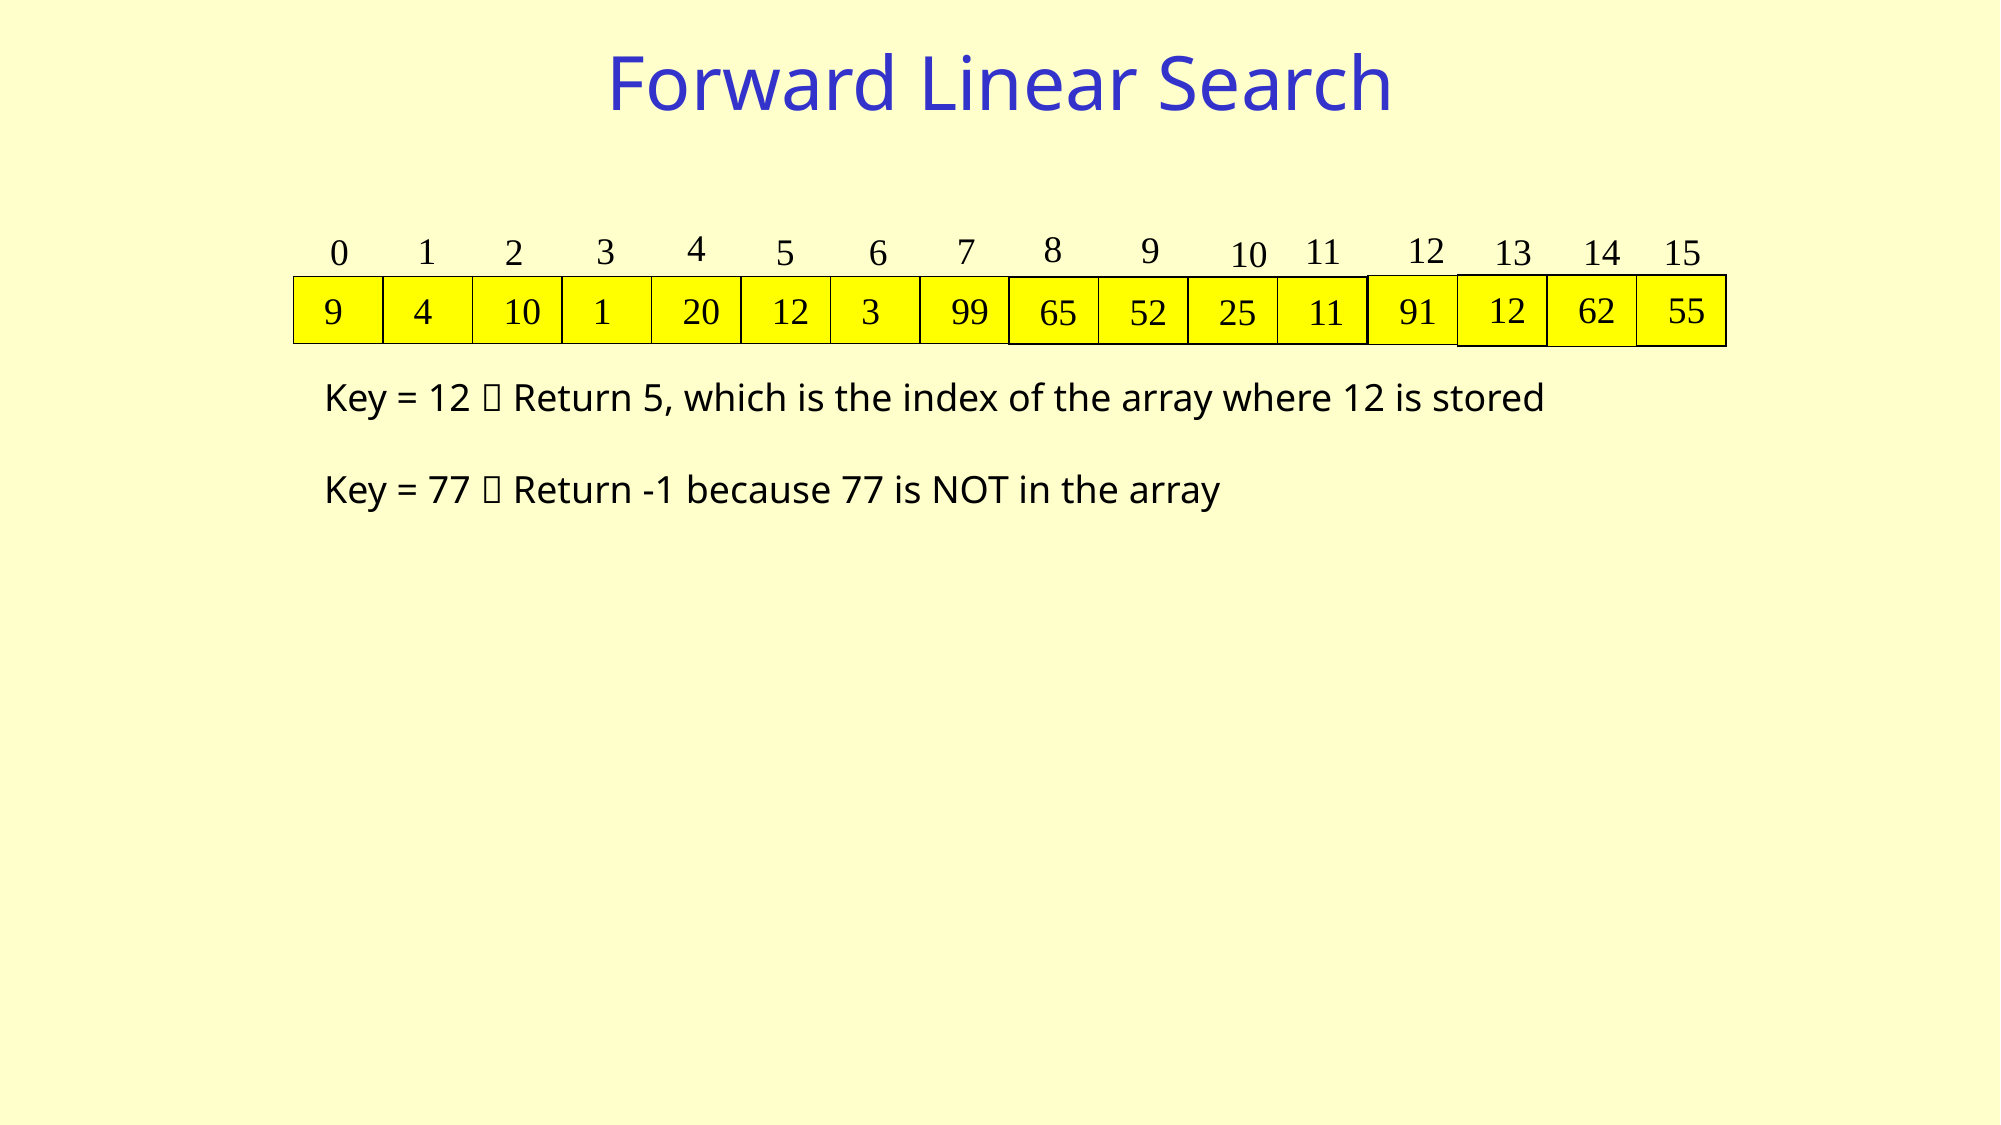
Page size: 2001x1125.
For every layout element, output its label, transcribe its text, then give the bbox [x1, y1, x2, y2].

title Forward Linear Search [275, 23, 1727, 138]
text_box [293, 215, 1727, 347]
text_box Key = 77  Return -1 because 77 is NOT in the array [309, 458, 1563, 519]
text_box Key = 12  Return 5, which is the index of the array where 12 is stored [309, 366, 1684, 427]
